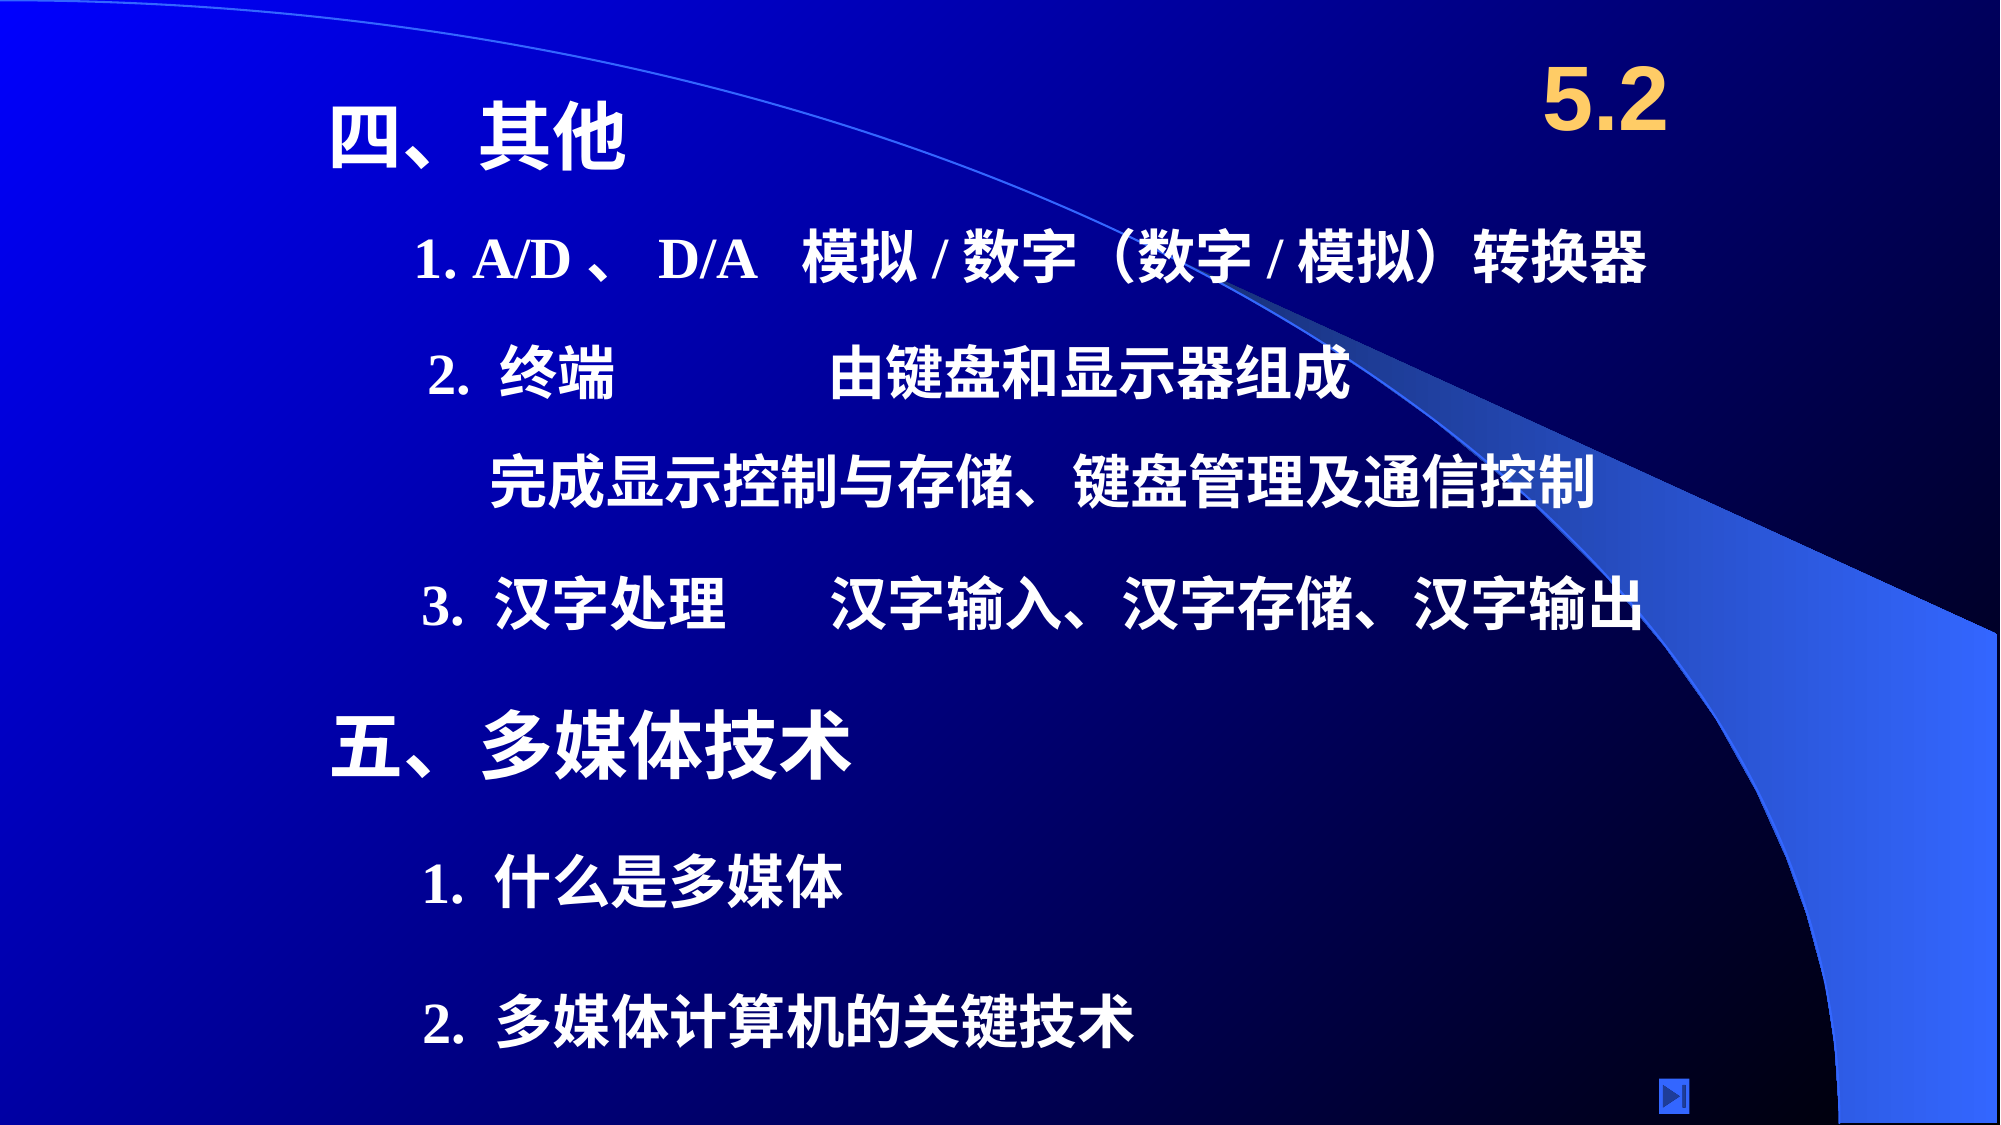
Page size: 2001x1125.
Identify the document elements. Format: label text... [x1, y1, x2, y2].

text_box 3. 汉字处理 [406, 560, 742, 645]
text_box 2. 多媒体计算机的关键技术 [407, 977, 1151, 1063]
text_box 模拟/数字（数字/模拟）转换器 [786, 212, 1663, 298]
text_box 汉字输入、汉字存储、汉字输出 [815, 560, 1661, 645]
text_box 1. A/D、D/A [399, 212, 774, 298]
text_box 完成显示控制与存储、键盘管理及通信控制 [474, 437, 1888, 523]
text_box 四、其他 [313, 82, 643, 187]
text_box [1659, 1078, 1690, 1114]
text_box 2. 终端 [412, 328, 812, 414]
text_box 由键盘和显示器组成 [812, 328, 1800, 414]
text_box 五、多媒体技术 [313, 691, 869, 797]
text_box 5.2 [1512, 24, 1700, 163]
text_box 1. 什么是多媒体 [406, 837, 859, 923]
